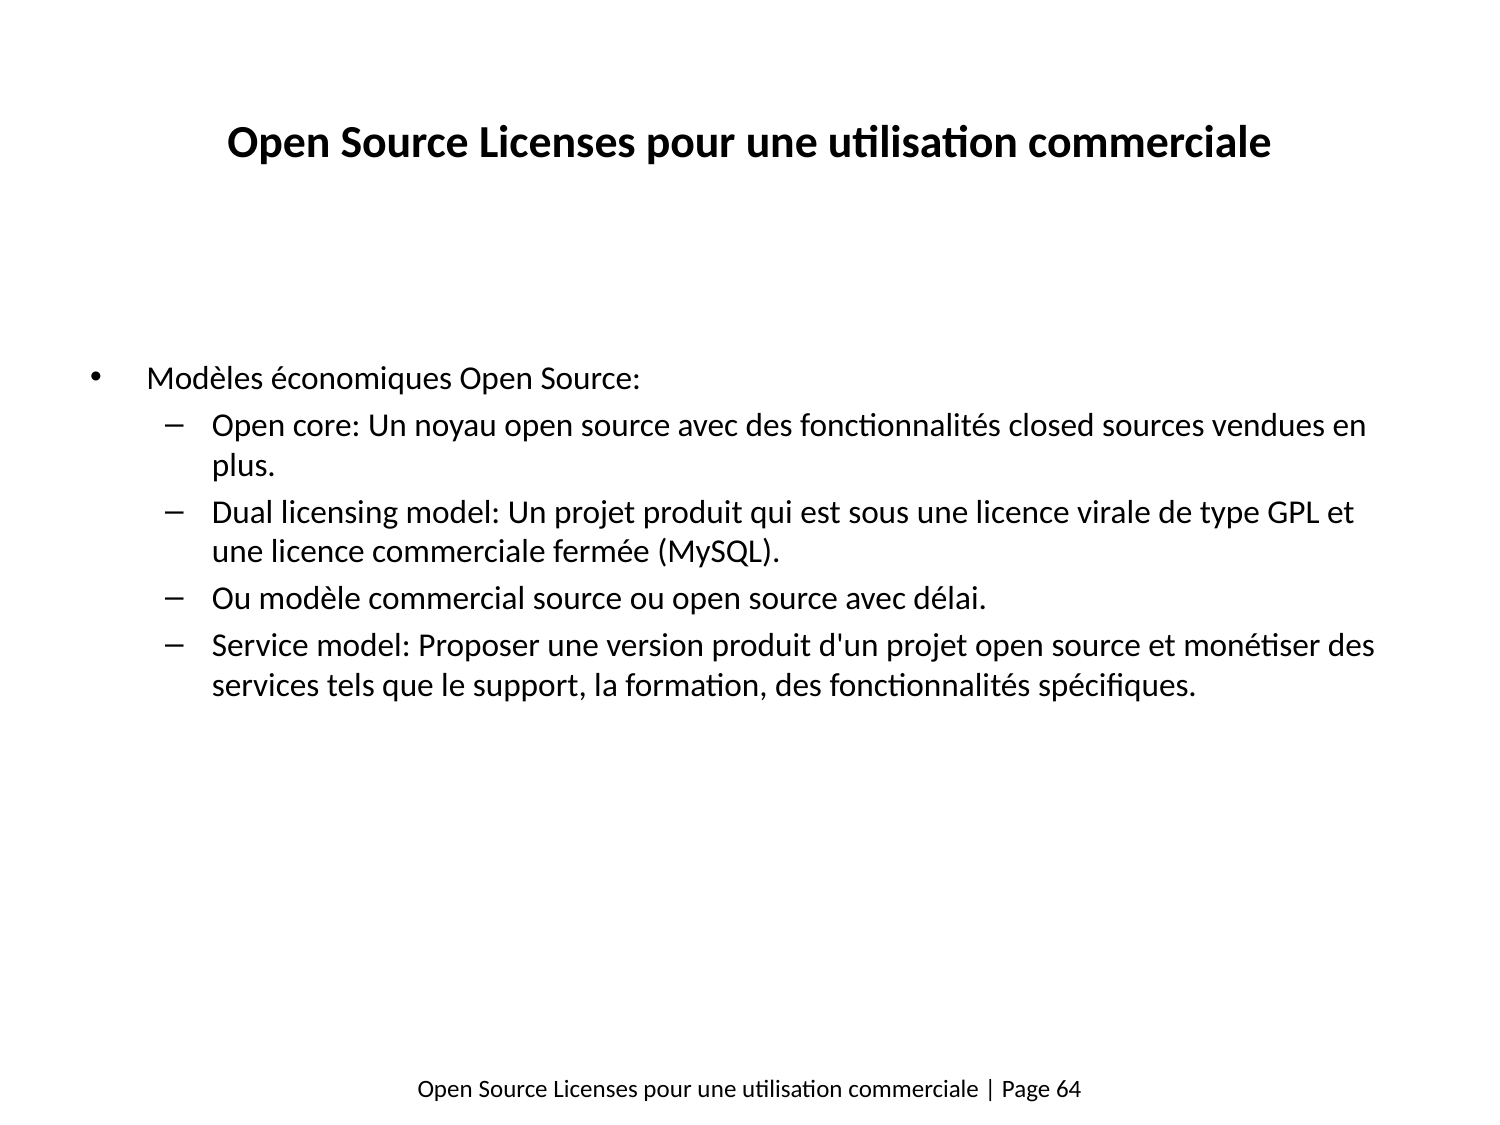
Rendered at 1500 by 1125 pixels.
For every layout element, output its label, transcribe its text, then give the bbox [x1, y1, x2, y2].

title Open Source Licenses pour une utilisation commerciale [75, 45, 1425, 233]
text_box Open Source Licenses pour une utilisation commerciale | Page 64 [402, 1020, 1098, 1110]
list Modèles économiques Open Source: Open core: Un noyau open source avec des fonctionnalités closed sources vendues en plus. Dual licensing model: Un projet produit qui est sous une licence virale de type GPL et une licence commerciale fermée (MySQL). Ou modèle commercial source ou open source avec délai. Service model: Proposer une version produit d'un projet open source et monétiser des services tels que le support, la formation, des fonctionnalités spécifiques. [75, 262, 1425, 1005]
